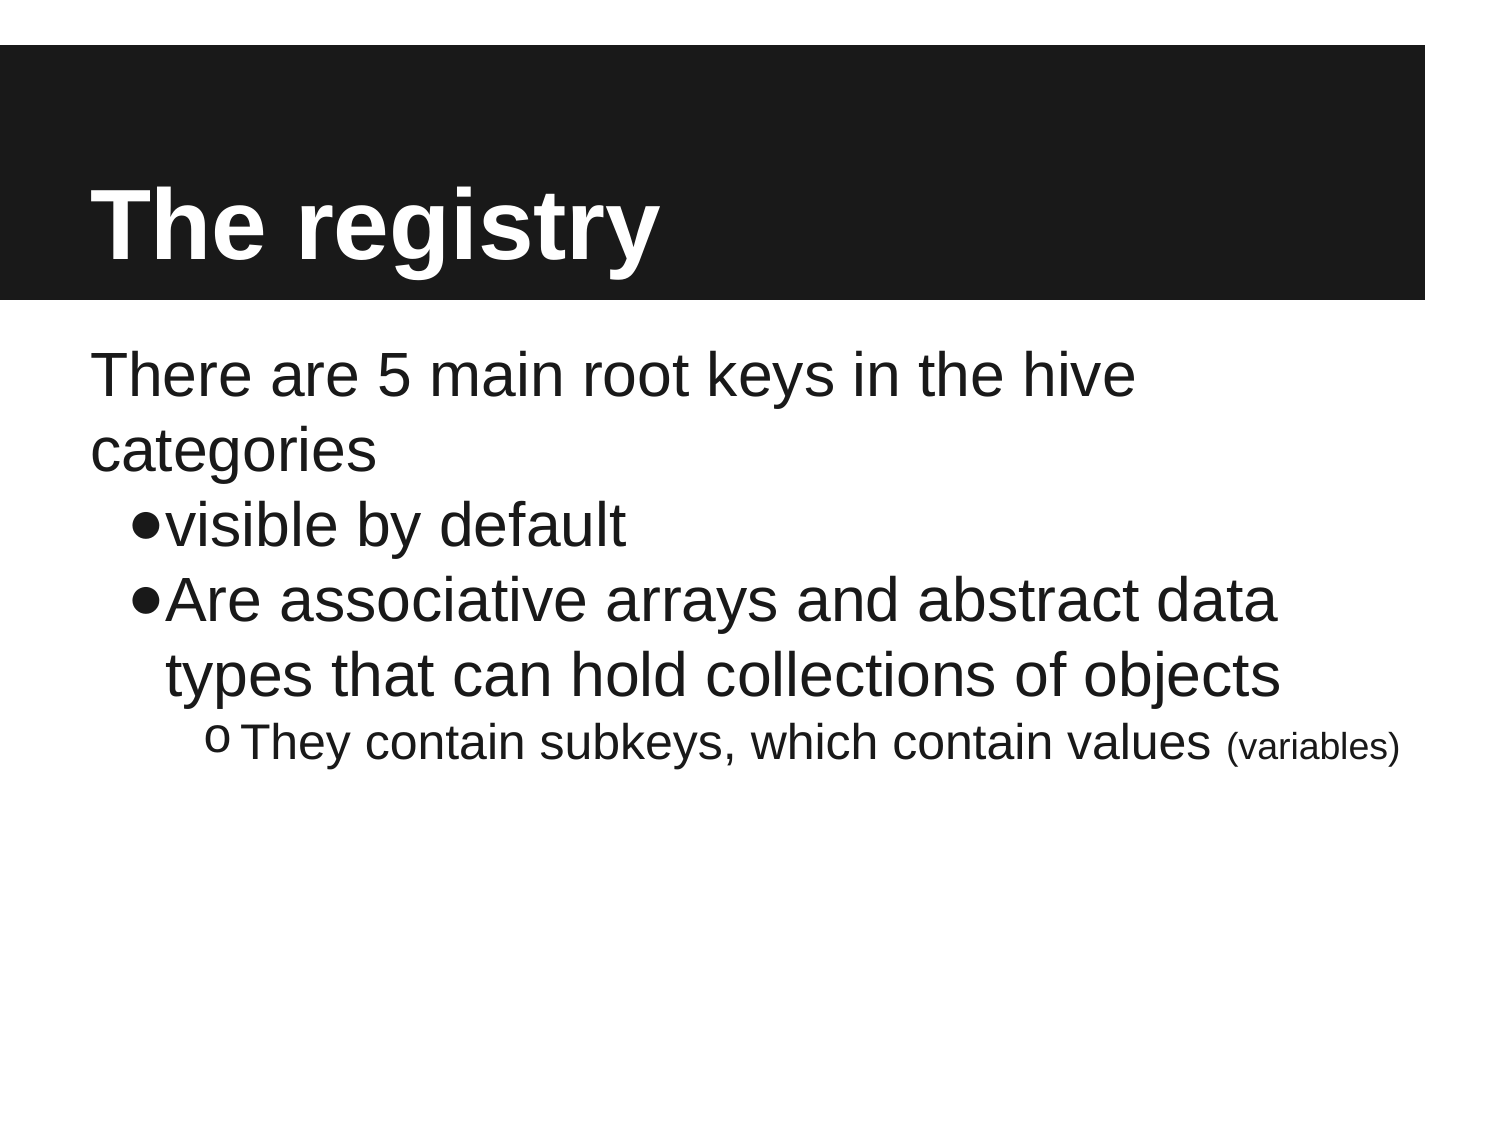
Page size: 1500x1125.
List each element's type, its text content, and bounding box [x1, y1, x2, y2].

list There are 5 main root keys in the hive categories visible by default Are associative arrays and abstract data types that can hold collections of objects They contain subkeys, which contain values (variables) [75, 319, 1425, 1078]
title The registry [75, 45, 1425, 295]
